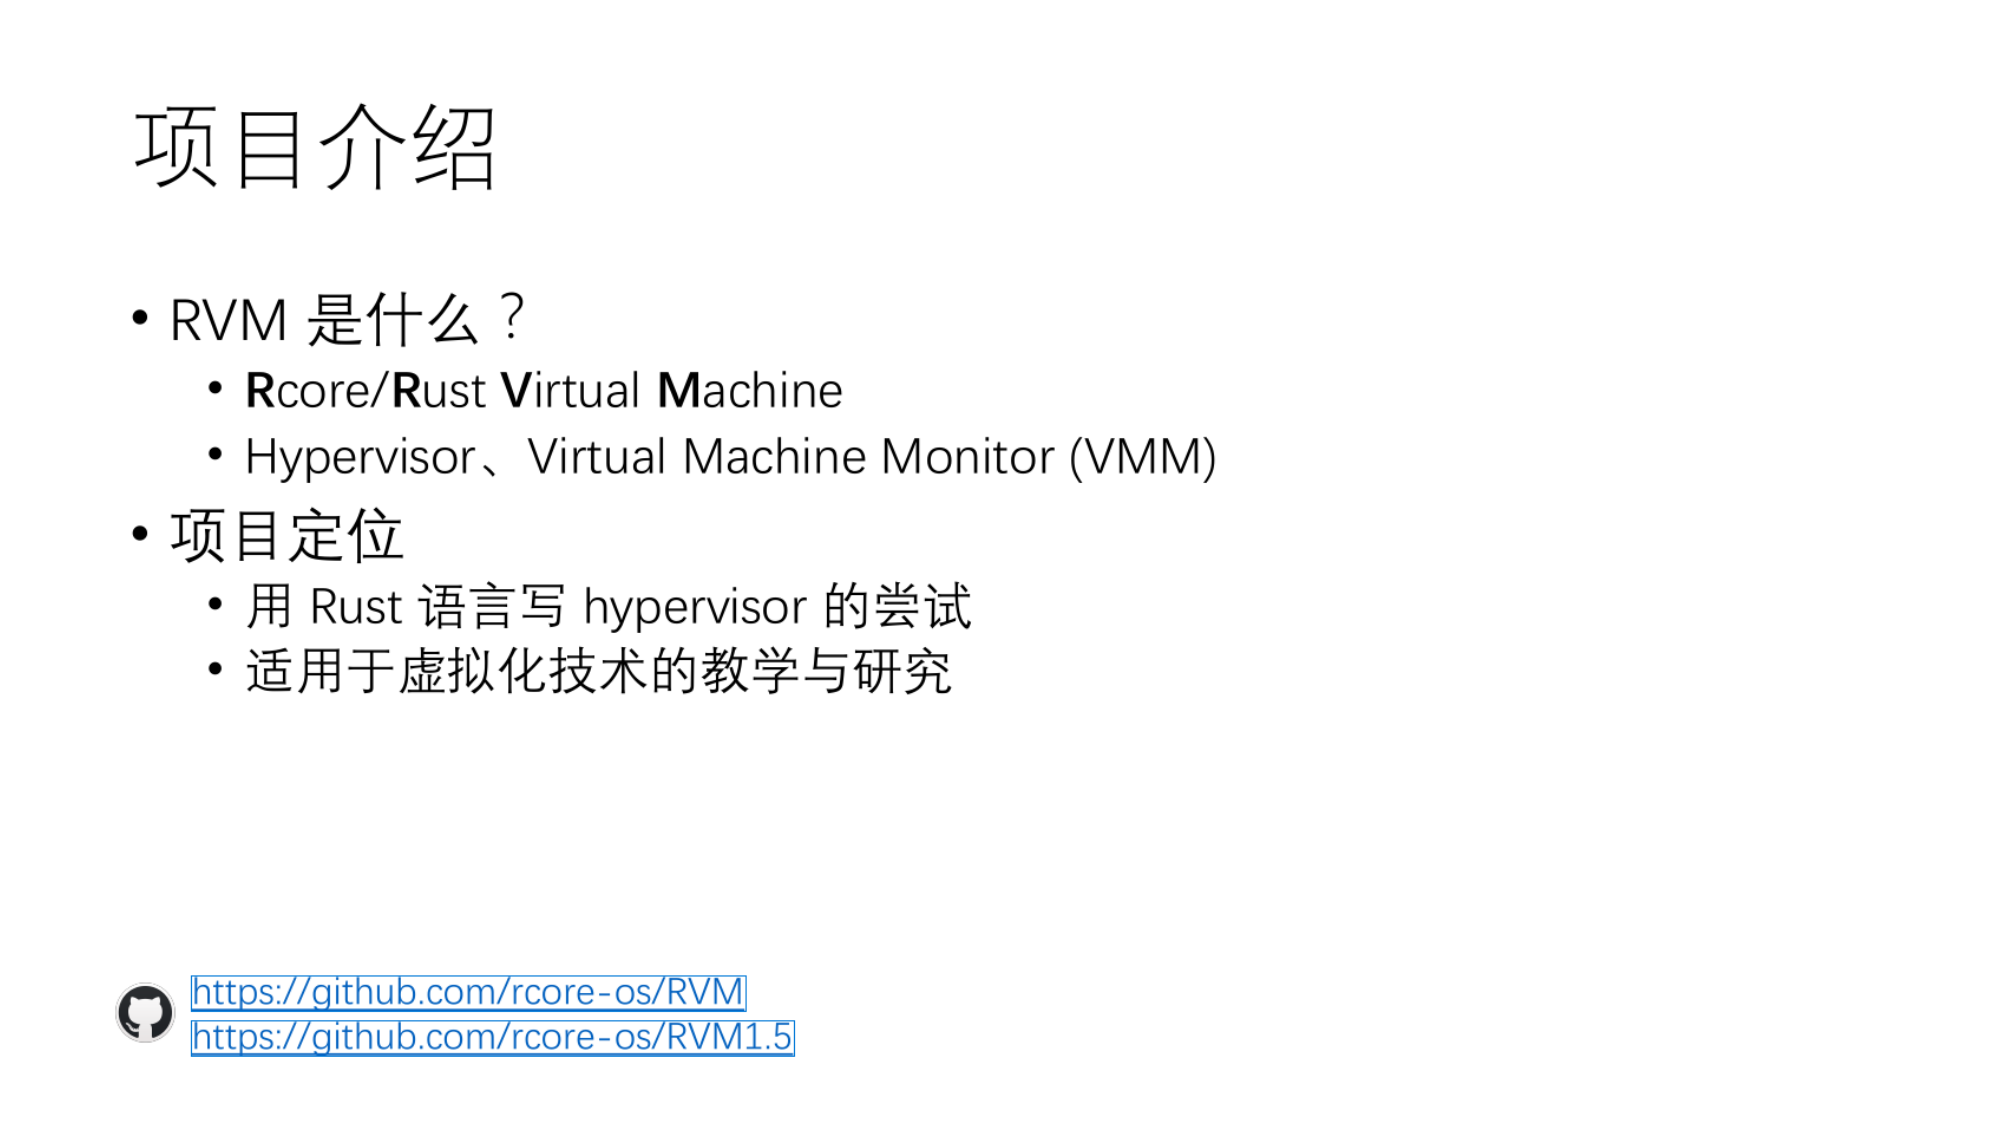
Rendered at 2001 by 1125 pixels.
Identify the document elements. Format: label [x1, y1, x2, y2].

picture [34, 65, 1266, 1090]
